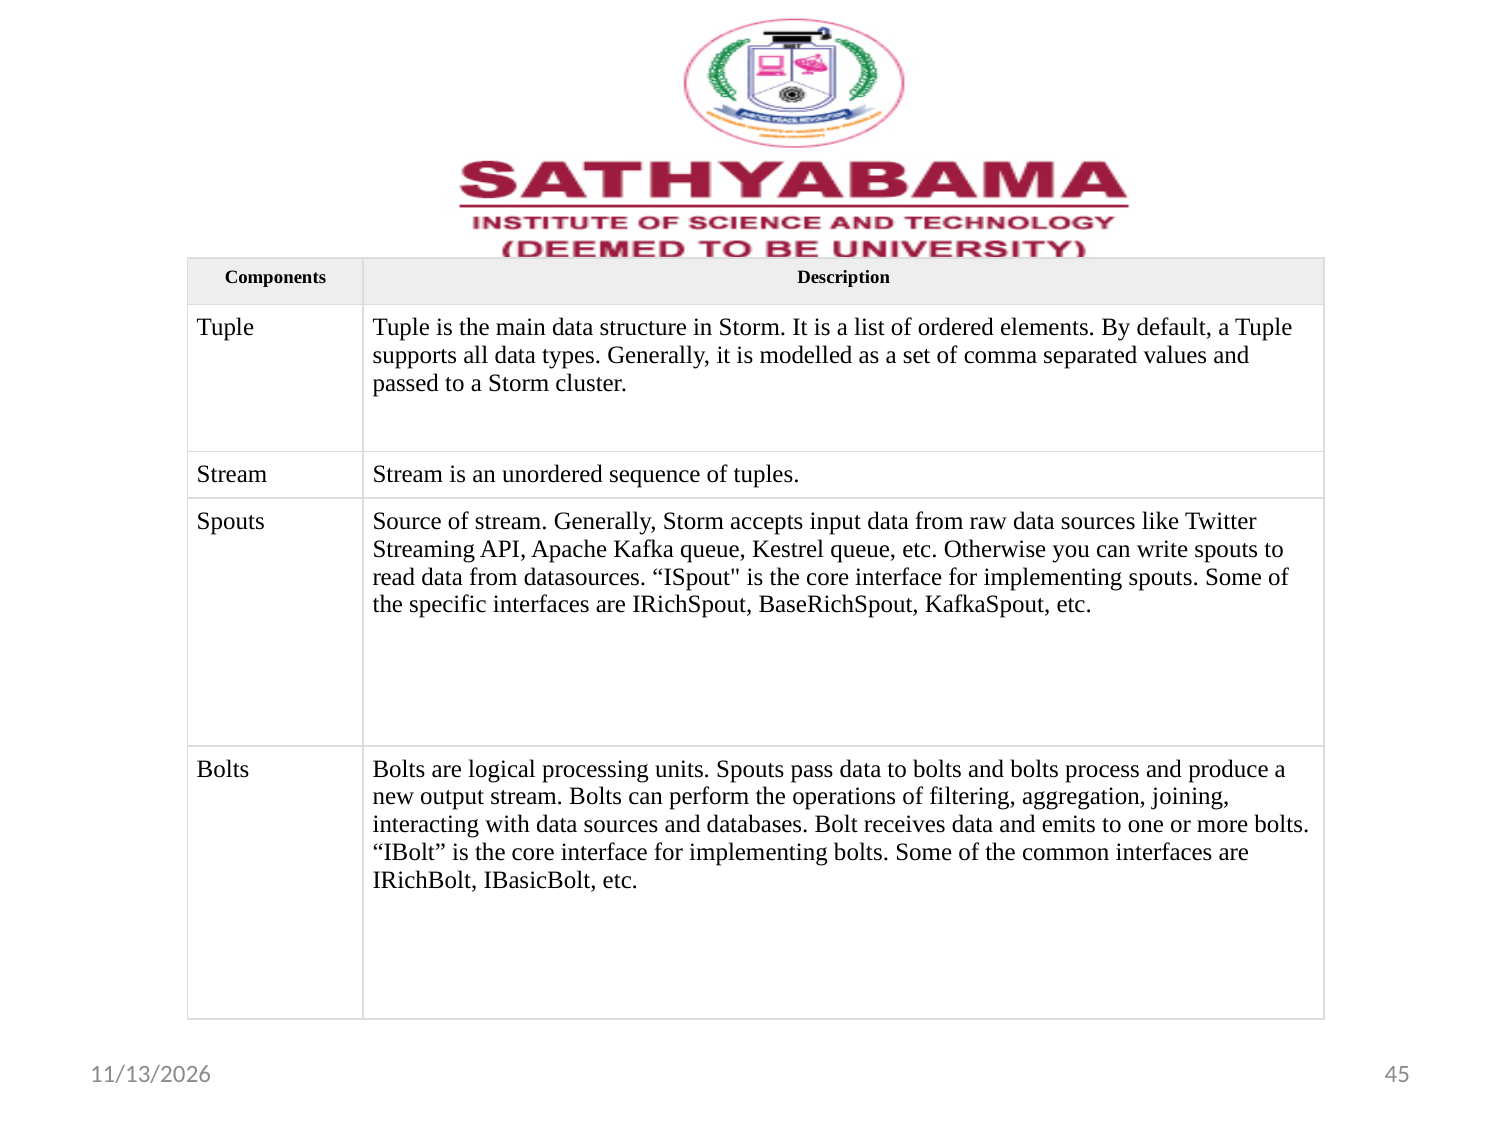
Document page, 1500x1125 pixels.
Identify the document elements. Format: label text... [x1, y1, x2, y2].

table_cell Source of stream. Generally, Storm accepts input data from raw data sources like Twitter Streaming API, Apache Kafka queue, Kestrel queue, etc. Otherwise you can write spouts to read data from datasources. “ISpout" is the core interface for implementing spouts. Some of the specific interfaces are IRichSpout, BaseRichSpout, KafkaSpout, etc. [364, 499, 1323, 745]
table_cell Bolts are logical processing units. Spouts pass data to bolts and bolts process and produce a new output stream. Bolts can perform the operations of filtering, aggregation, joining, interacting with data sources and databases. Bolt receives data and emits to one or more bolts. “IBolt” is the core interface for implementing bolts. Some of the common interfaces are IRichBolt, IBasicBolt, etc. [364, 747, 1323, 1018]
table_cell Tuple is the main data structure in Storm. It is a list of ordered elements. By default, a Tuple supports all data types. Generally, it is modelled as a set of comma separated values and passed to a Storm cluster. [364, 305, 1323, 451]
table_cell Tuple [188, 305, 362, 451]
picture [433, 0, 1161, 270]
table_cell Spouts [188, 499, 362, 745]
table_cell Bolts [188, 747, 362, 1018]
table_cell Stream is an unordered sequence of tuples. [364, 452, 1323, 497]
table_header Components [188, 259, 362, 304]
table_cell Stream [188, 452, 362, 497]
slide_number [75, 1042, 425, 1103]
slide_number 45 [1074, 1042, 1425, 1103]
table_header Description [364, 259, 1323, 304]
